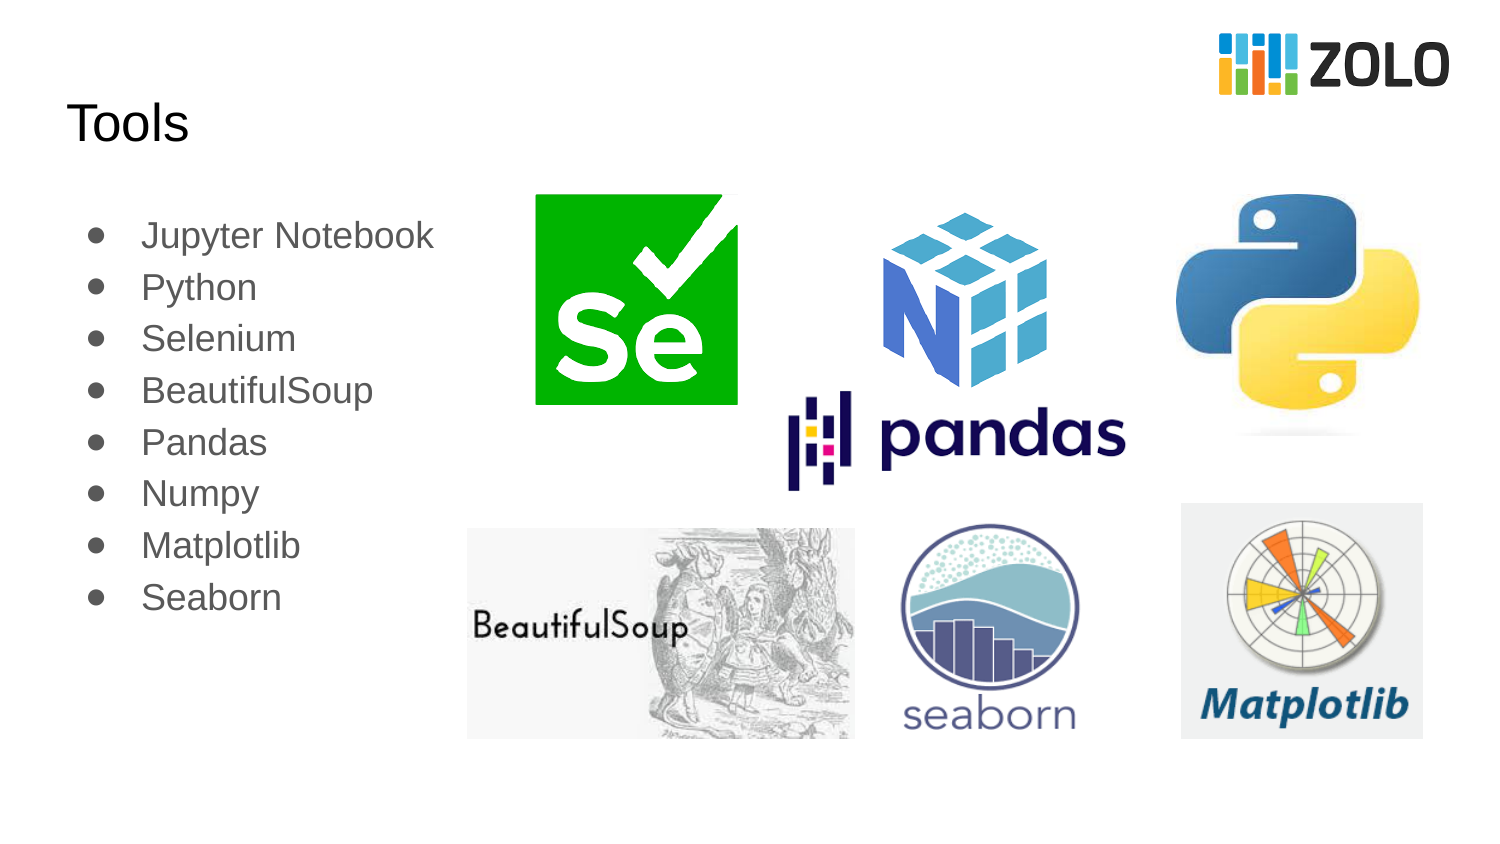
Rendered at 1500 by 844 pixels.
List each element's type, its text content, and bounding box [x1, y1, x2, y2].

title Tools [51, 72, 1449, 167]
picture [1180, 503, 1424, 739]
picture [535, 194, 738, 405]
picture [1176, 194, 1428, 436]
picture [467, 194, 1142, 769]
picture [1218, 33, 1450, 95]
list Jupyter Notebook Python Selenium BeautifulSoup Pandas Numpy Matplotlib Seaborn [51, 189, 1449, 750]
text_box [166, 82, 808, 148]
